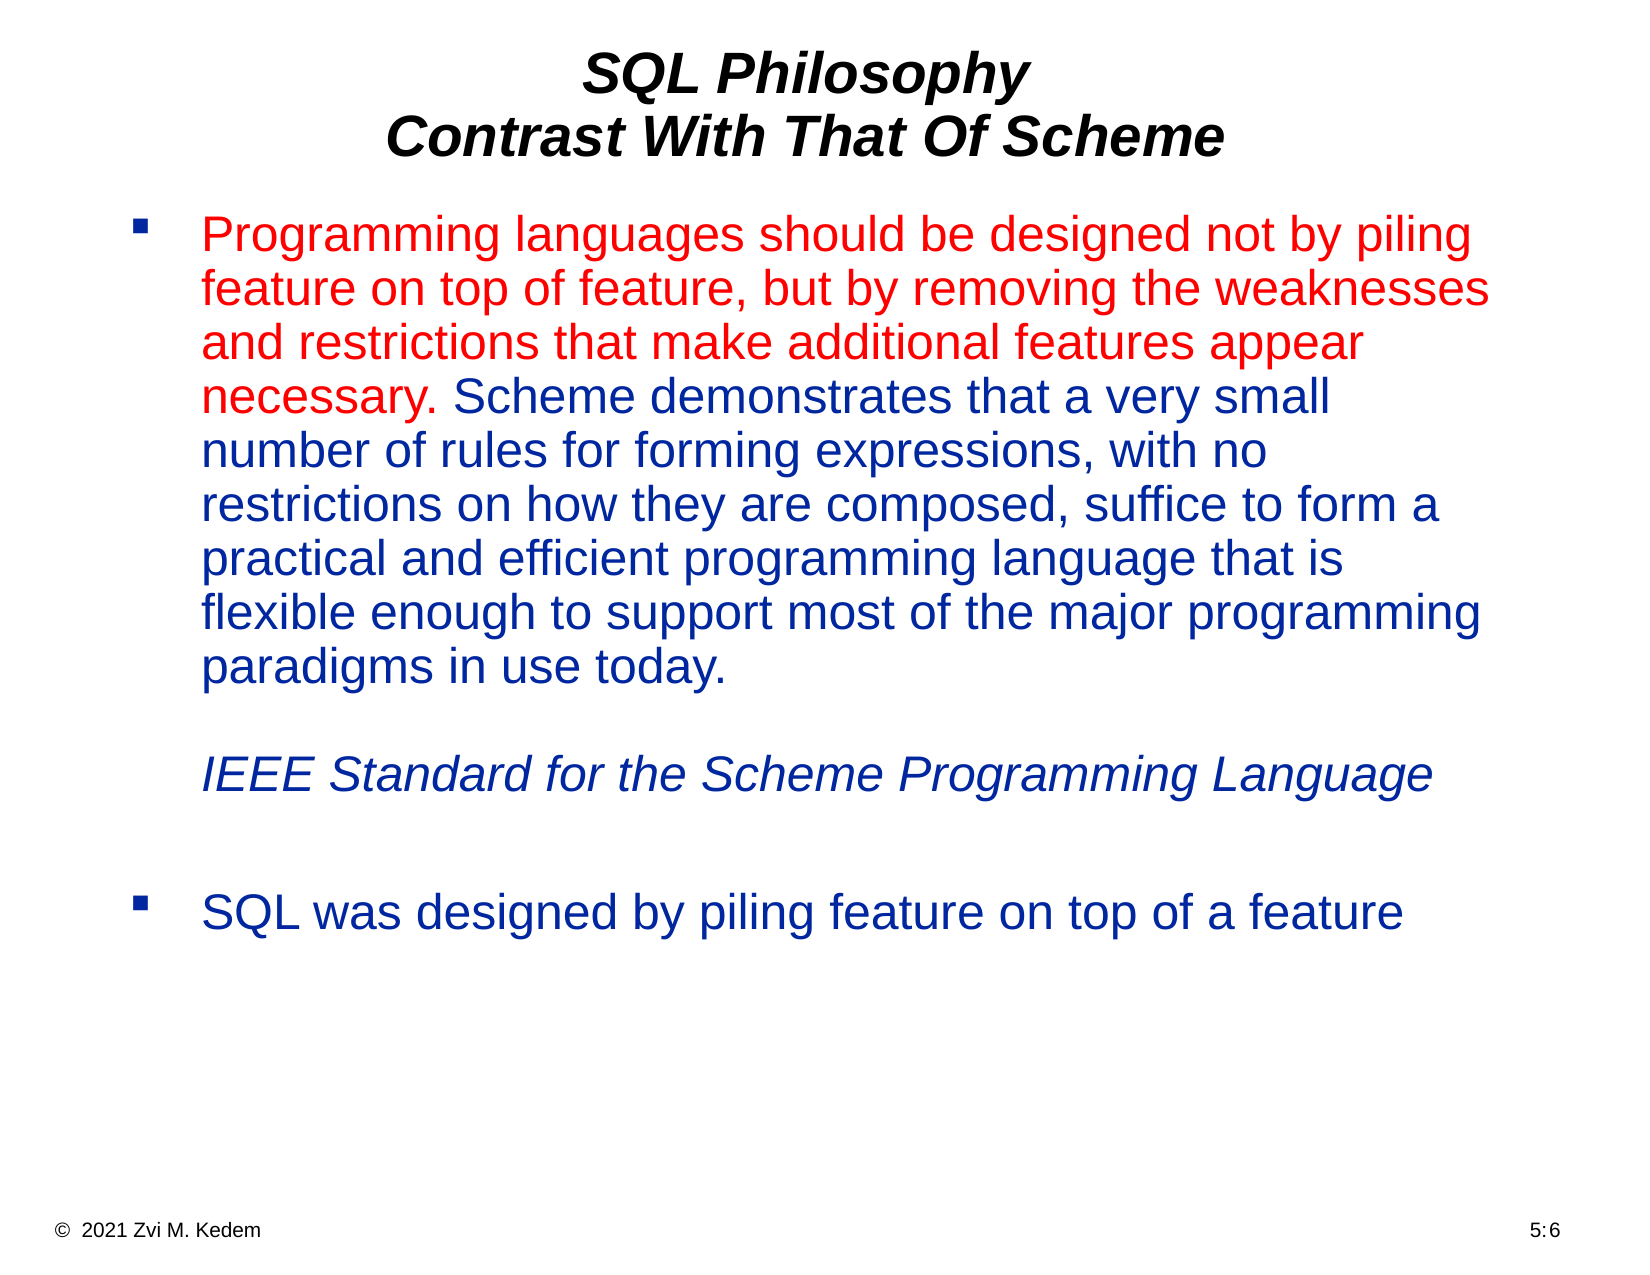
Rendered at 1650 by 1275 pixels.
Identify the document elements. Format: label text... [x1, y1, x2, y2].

list Programming languages should be designed not by piling feature on top of feature, but by removing the weaknesses and restrictions that make additional features appear necessary. Scheme demonstrates that a very small number of rules for forming expressions, with no restrictions on how they are composed, suffice to form a practical and efficient programming language that is flexible enough to support most of the major programming paradigms in use today. IEEE Standard for the Scheme Programming Language SQL was designed by piling feature on top of a feature [111, 199, 1513, 1201]
title SQL Philosophy Contrast With That Of Scheme [111, 36, 1501, 176]
